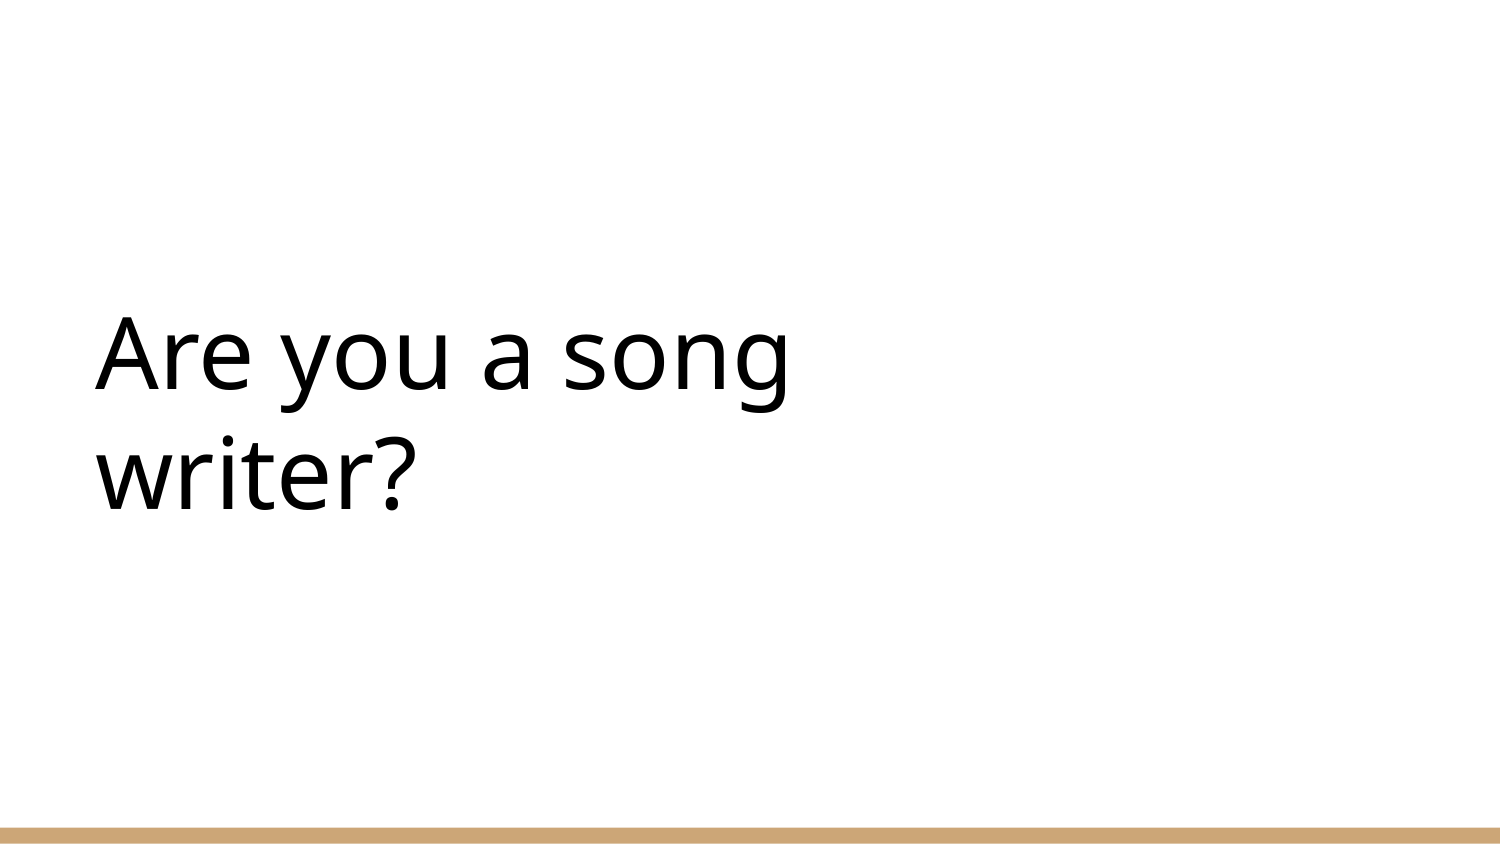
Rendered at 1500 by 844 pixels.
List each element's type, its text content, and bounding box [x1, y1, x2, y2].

title Are you a song writer? [80, 73, 1045, 745]
